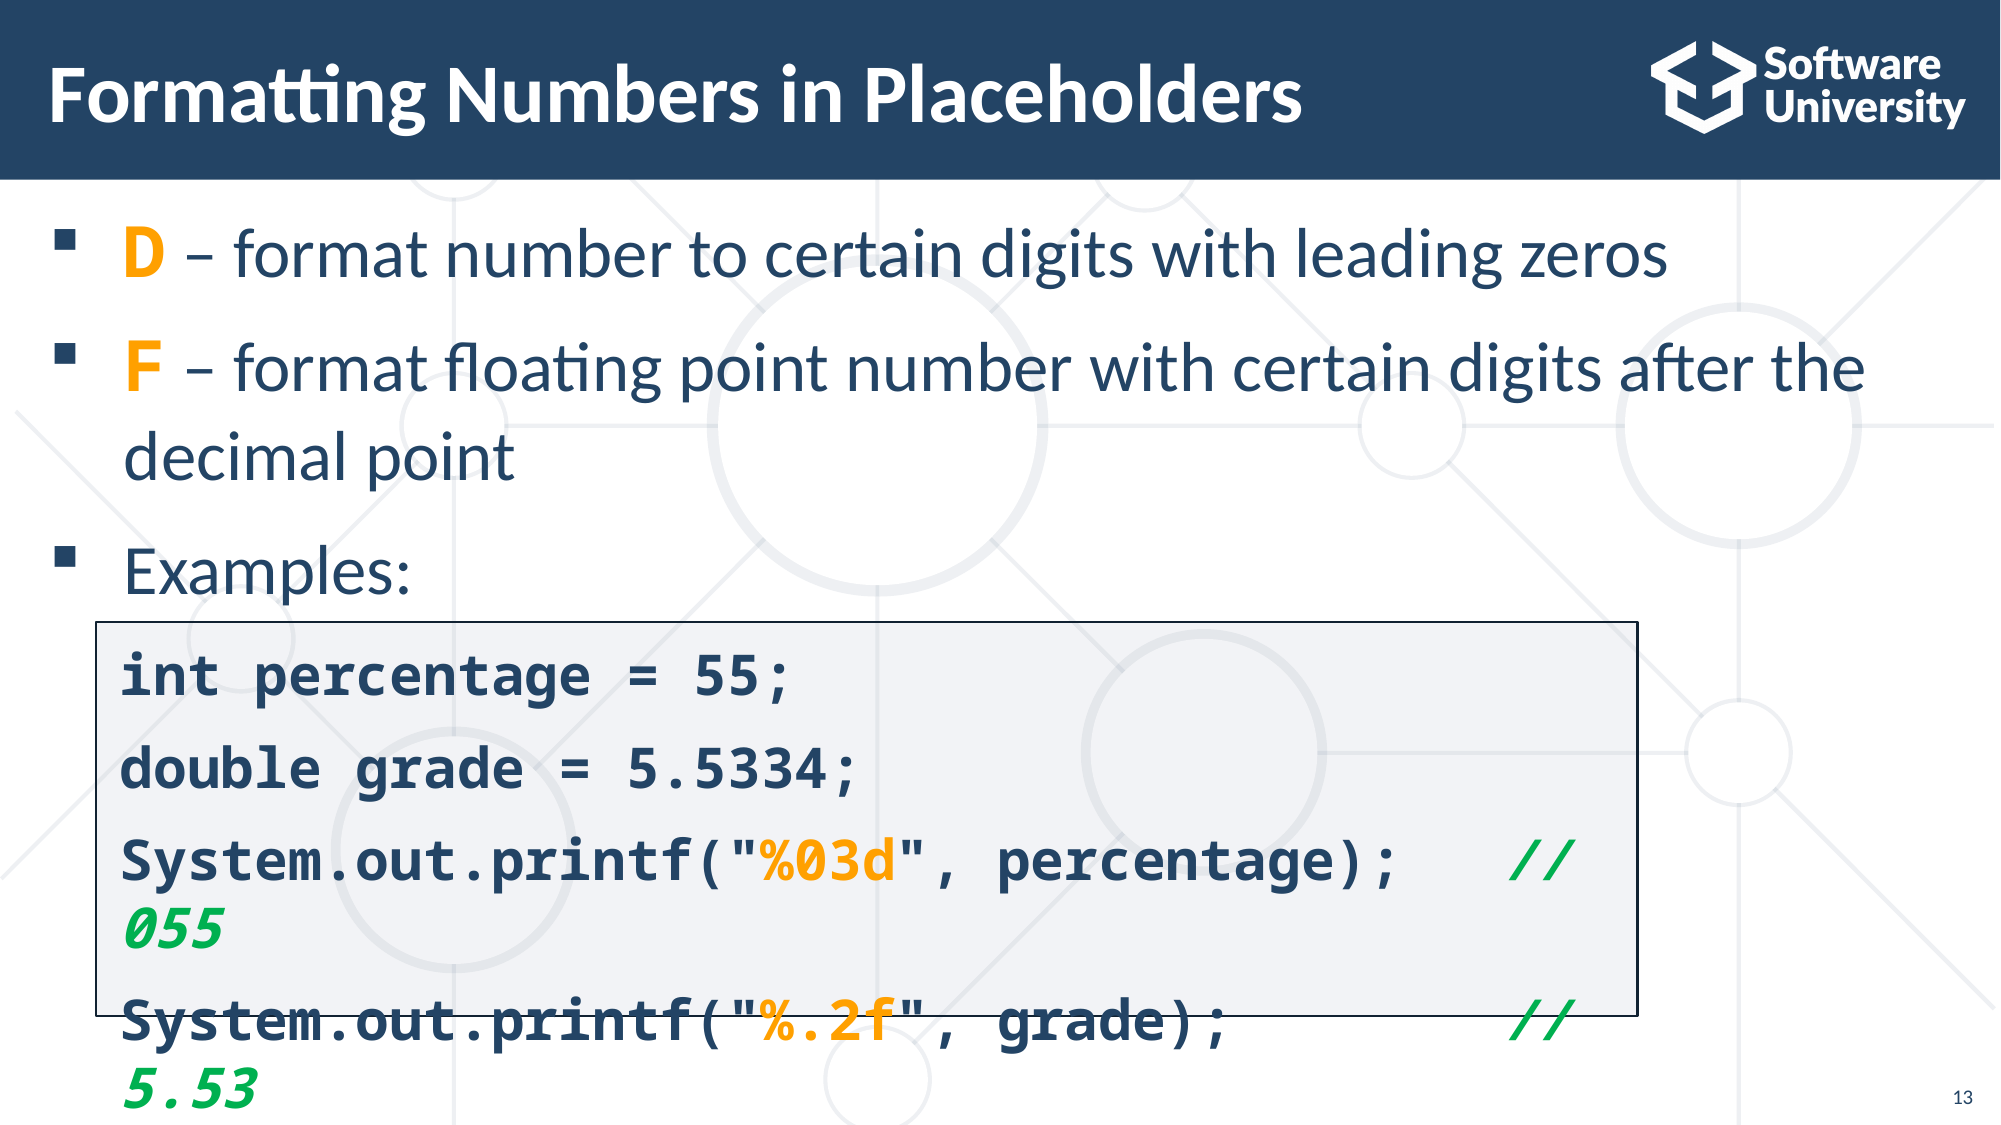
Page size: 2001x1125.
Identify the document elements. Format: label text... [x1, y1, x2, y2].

picture [1651, 41, 1966, 134]
list int percentage = 55; double grade = 5.5334; System.out.printf("%03d", percentage); // 055 System.out.printf("%.2f", grade); // 5.53 [95, 621, 1639, 1017]
title Formatting Numbers in Placeholders [31, 16, 1625, 162]
list D – format number to certain digits with leading zeros F – format floating point number with certain digits after the decimal point Examples: [31, 196, 1969, 1109]
text_box 13 [1927, 1067, 1989, 1117]
